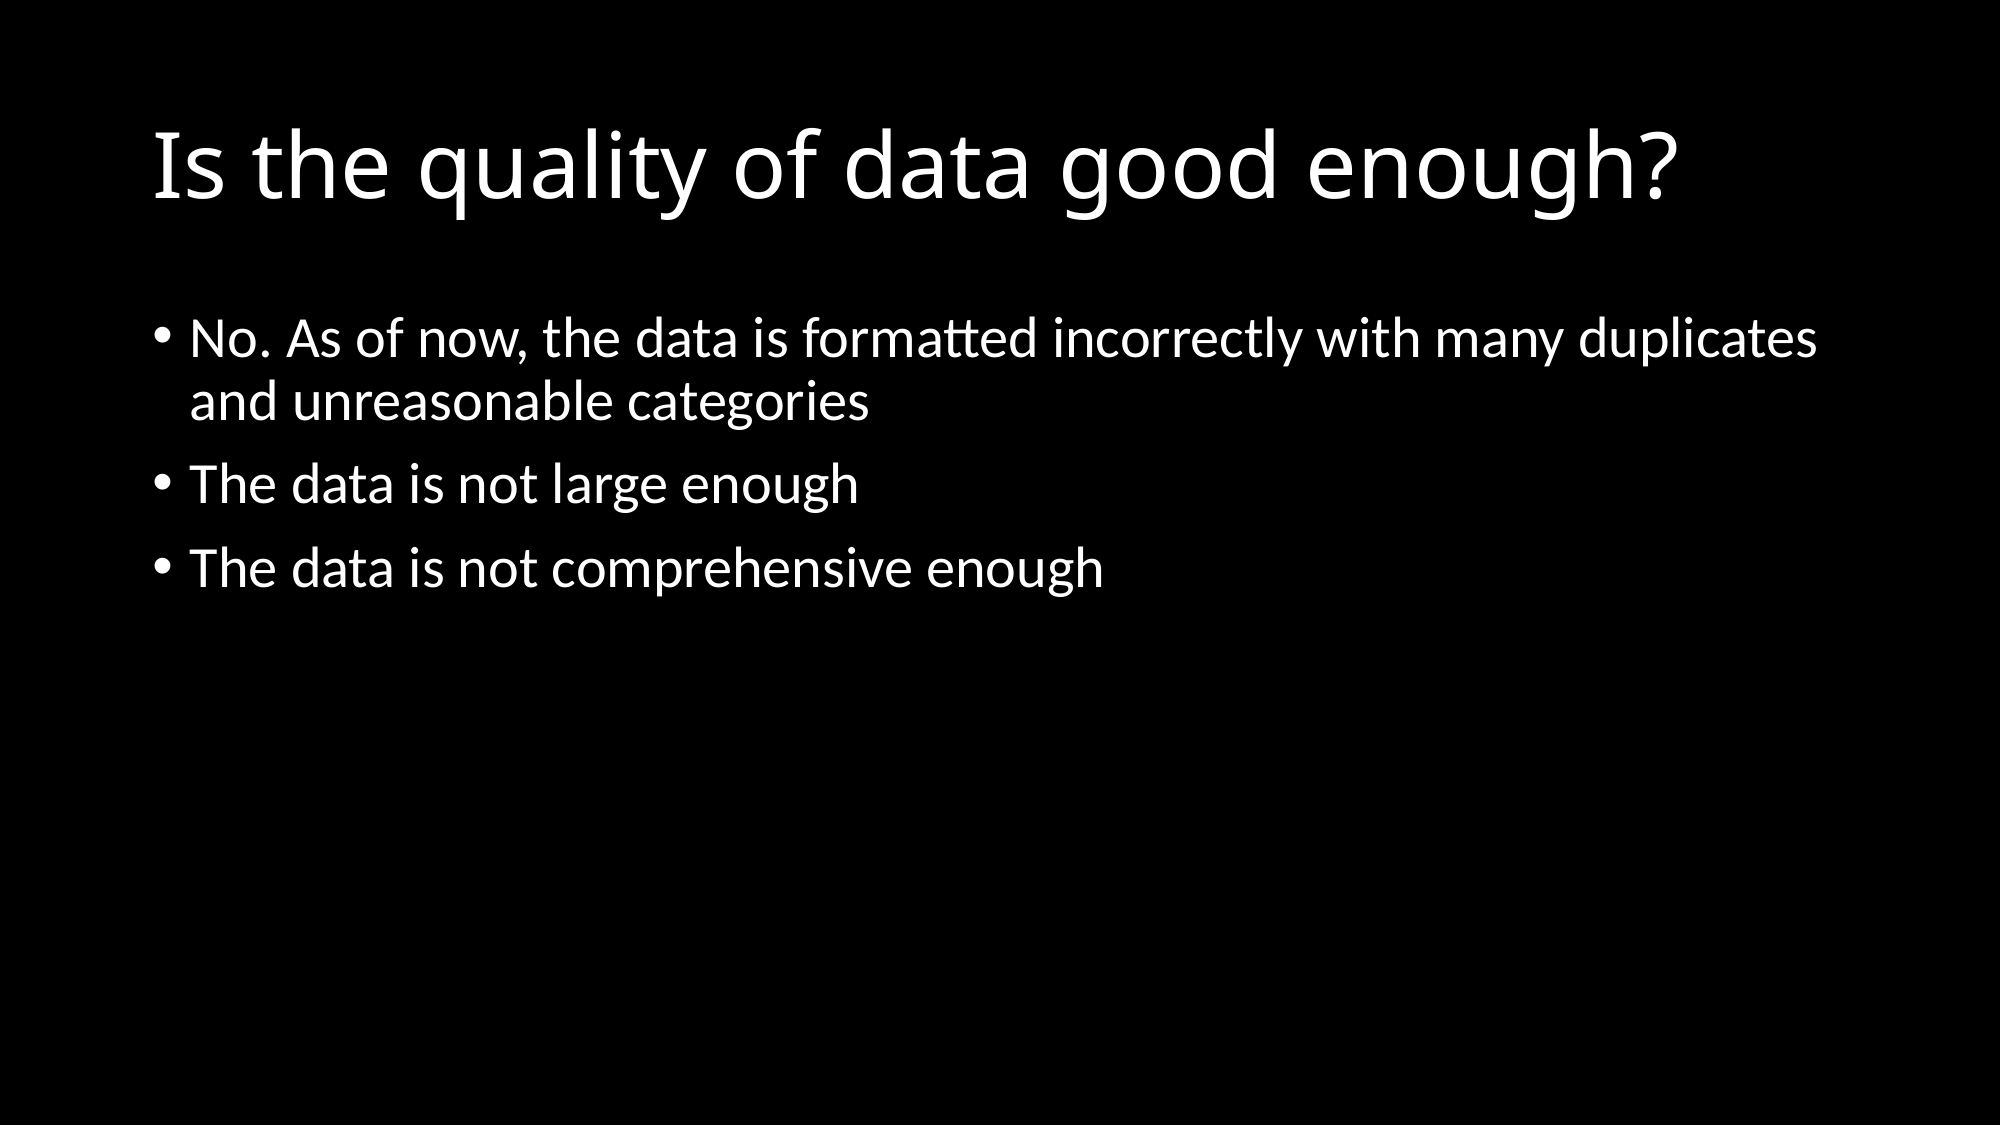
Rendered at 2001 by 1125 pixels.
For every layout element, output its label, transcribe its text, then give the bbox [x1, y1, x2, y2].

list No. As of now, the data is formatted incorrectly with many duplicates and unreasonable categories The data is not large enough The data is not comprehensive enough [137, 299, 1863, 1014]
title Is the quality of data good enough? [137, 59, 1863, 278]
